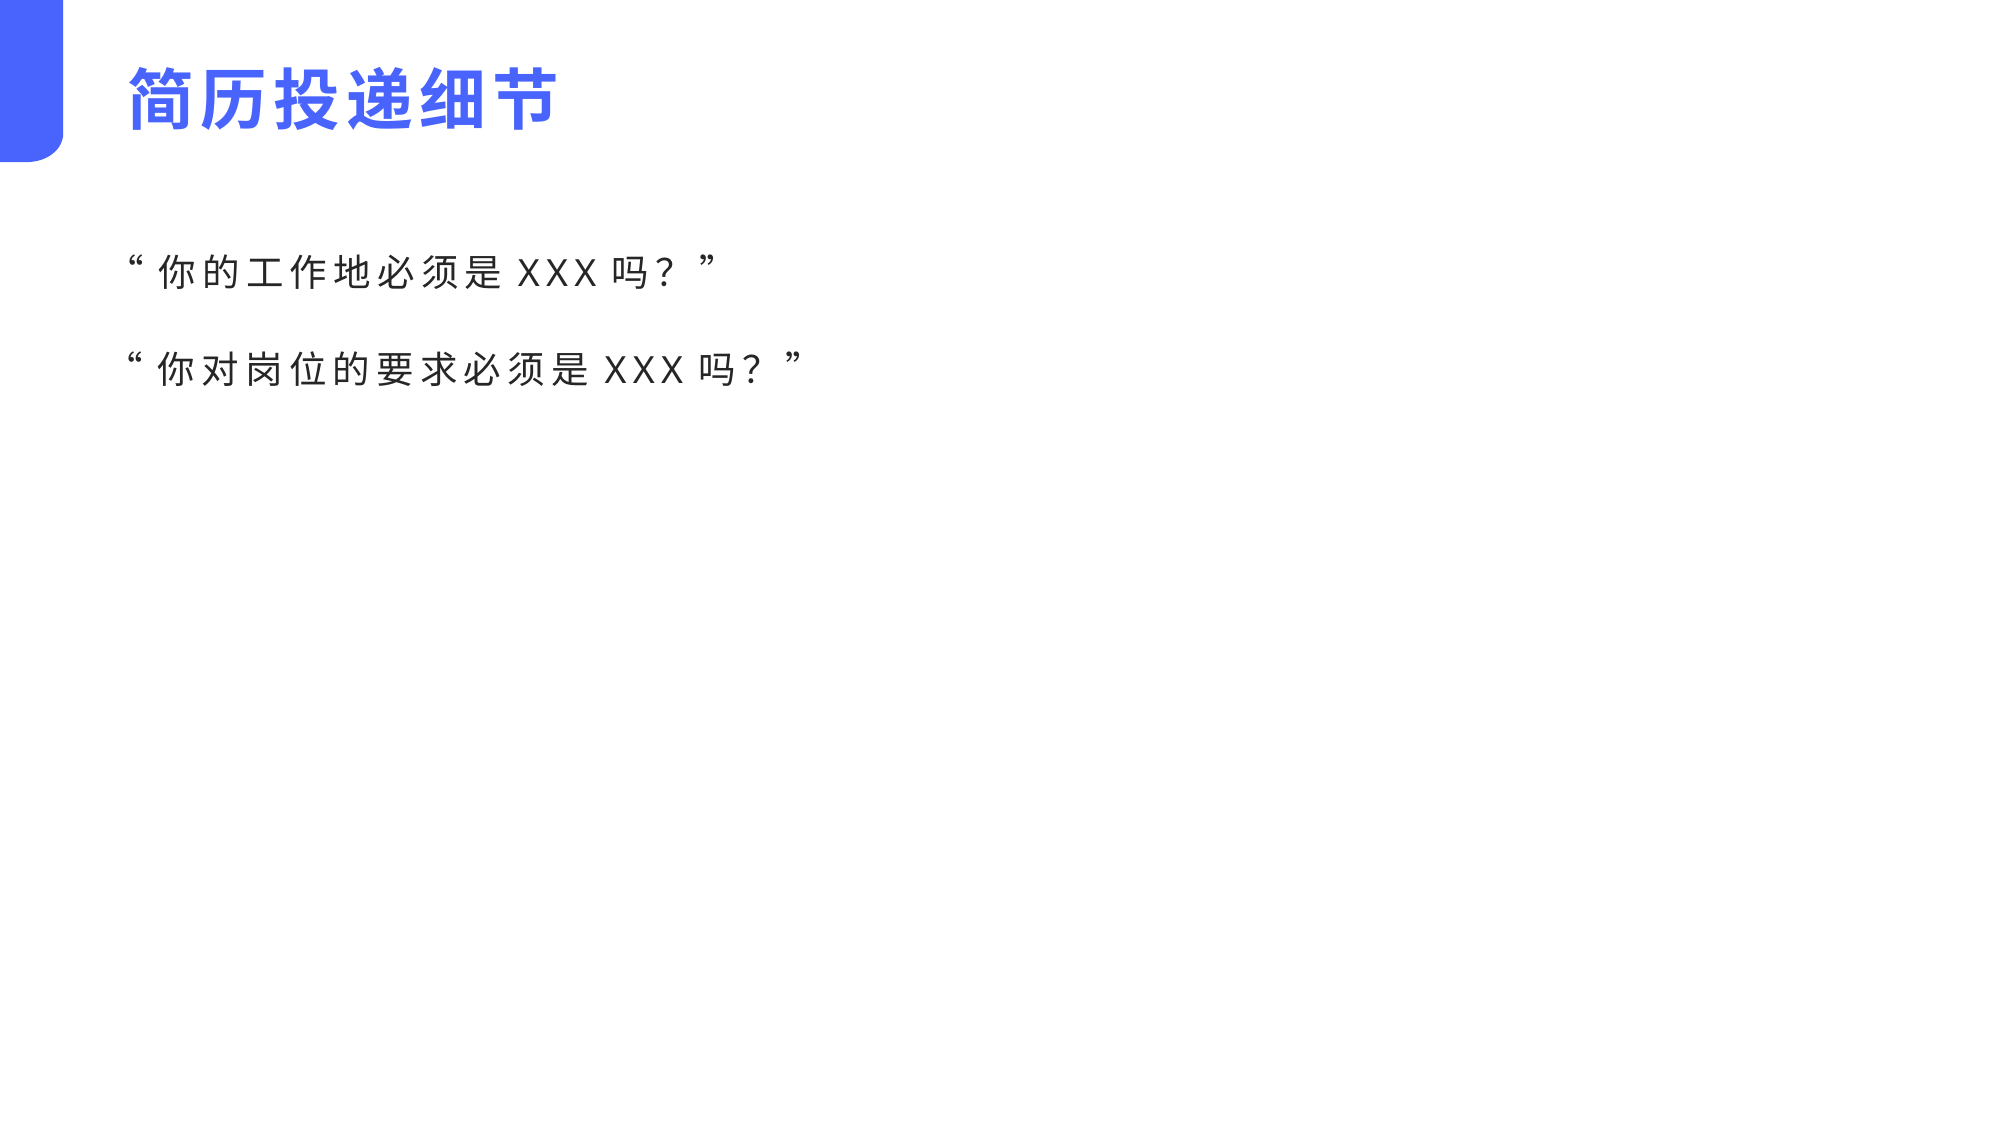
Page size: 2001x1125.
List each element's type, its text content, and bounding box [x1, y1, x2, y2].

text_box “你的工作地必须是XXX吗？” [91, 219, 1758, 302]
text_box “你对岗位的要求必须是XXX吗？” [90, 316, 1757, 399]
title 简历投递细节 [112, 33, 1913, 145]
